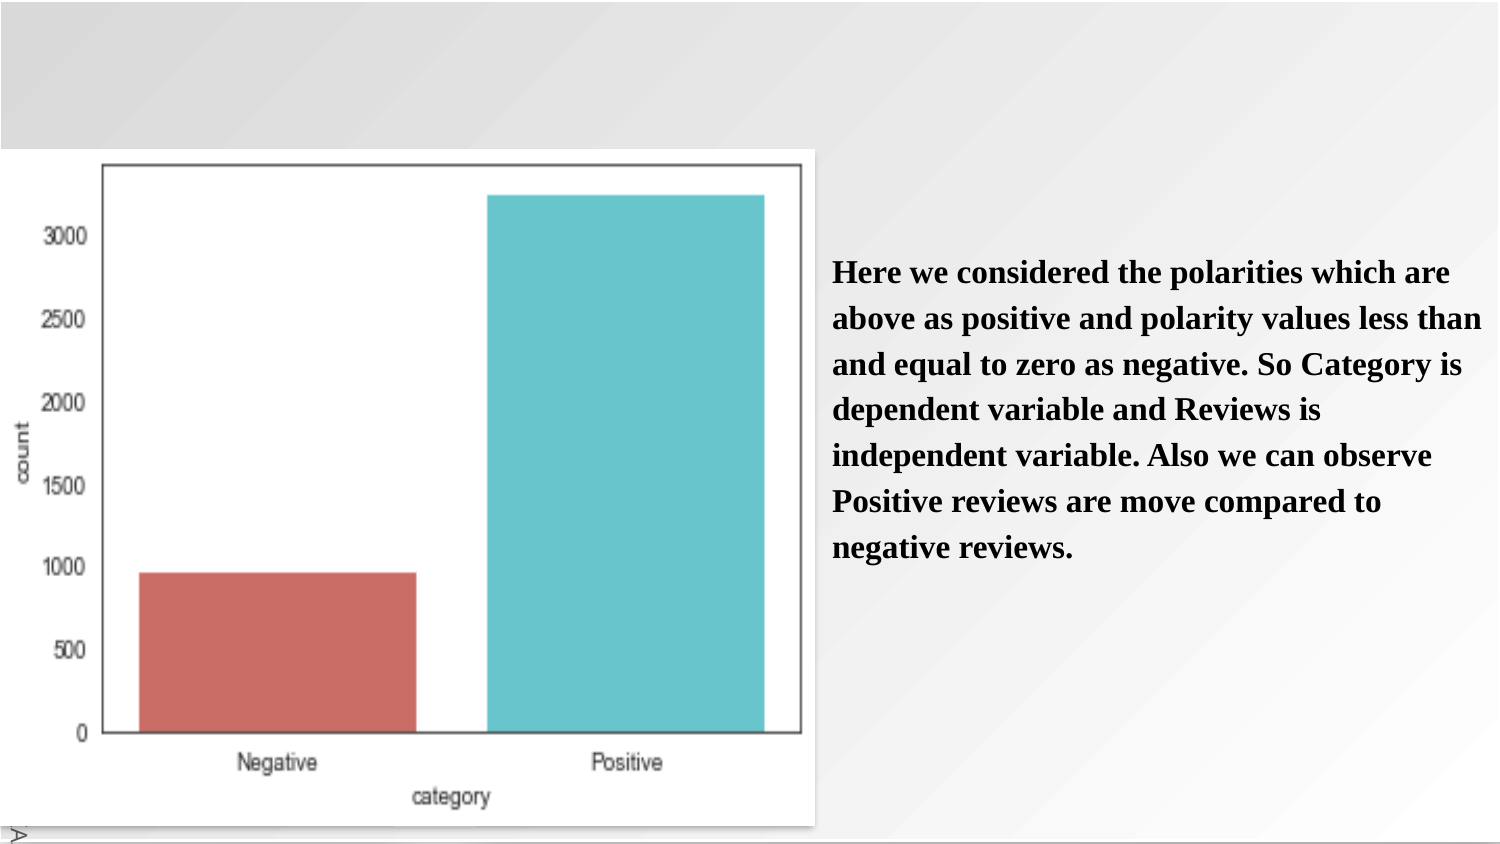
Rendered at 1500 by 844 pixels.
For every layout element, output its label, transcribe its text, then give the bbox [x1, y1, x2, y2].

list Here we considered the polarities which are above as positive and polarity values less than and equal to zero as negative. So Category is dependent variable and Reviews is independent variable. Also we can observe Positive reviews are move compared to negative reviews. [820, 228, 1500, 675]
picture [0, 149, 815, 826]
title . [666, 91, 1430, 216]
